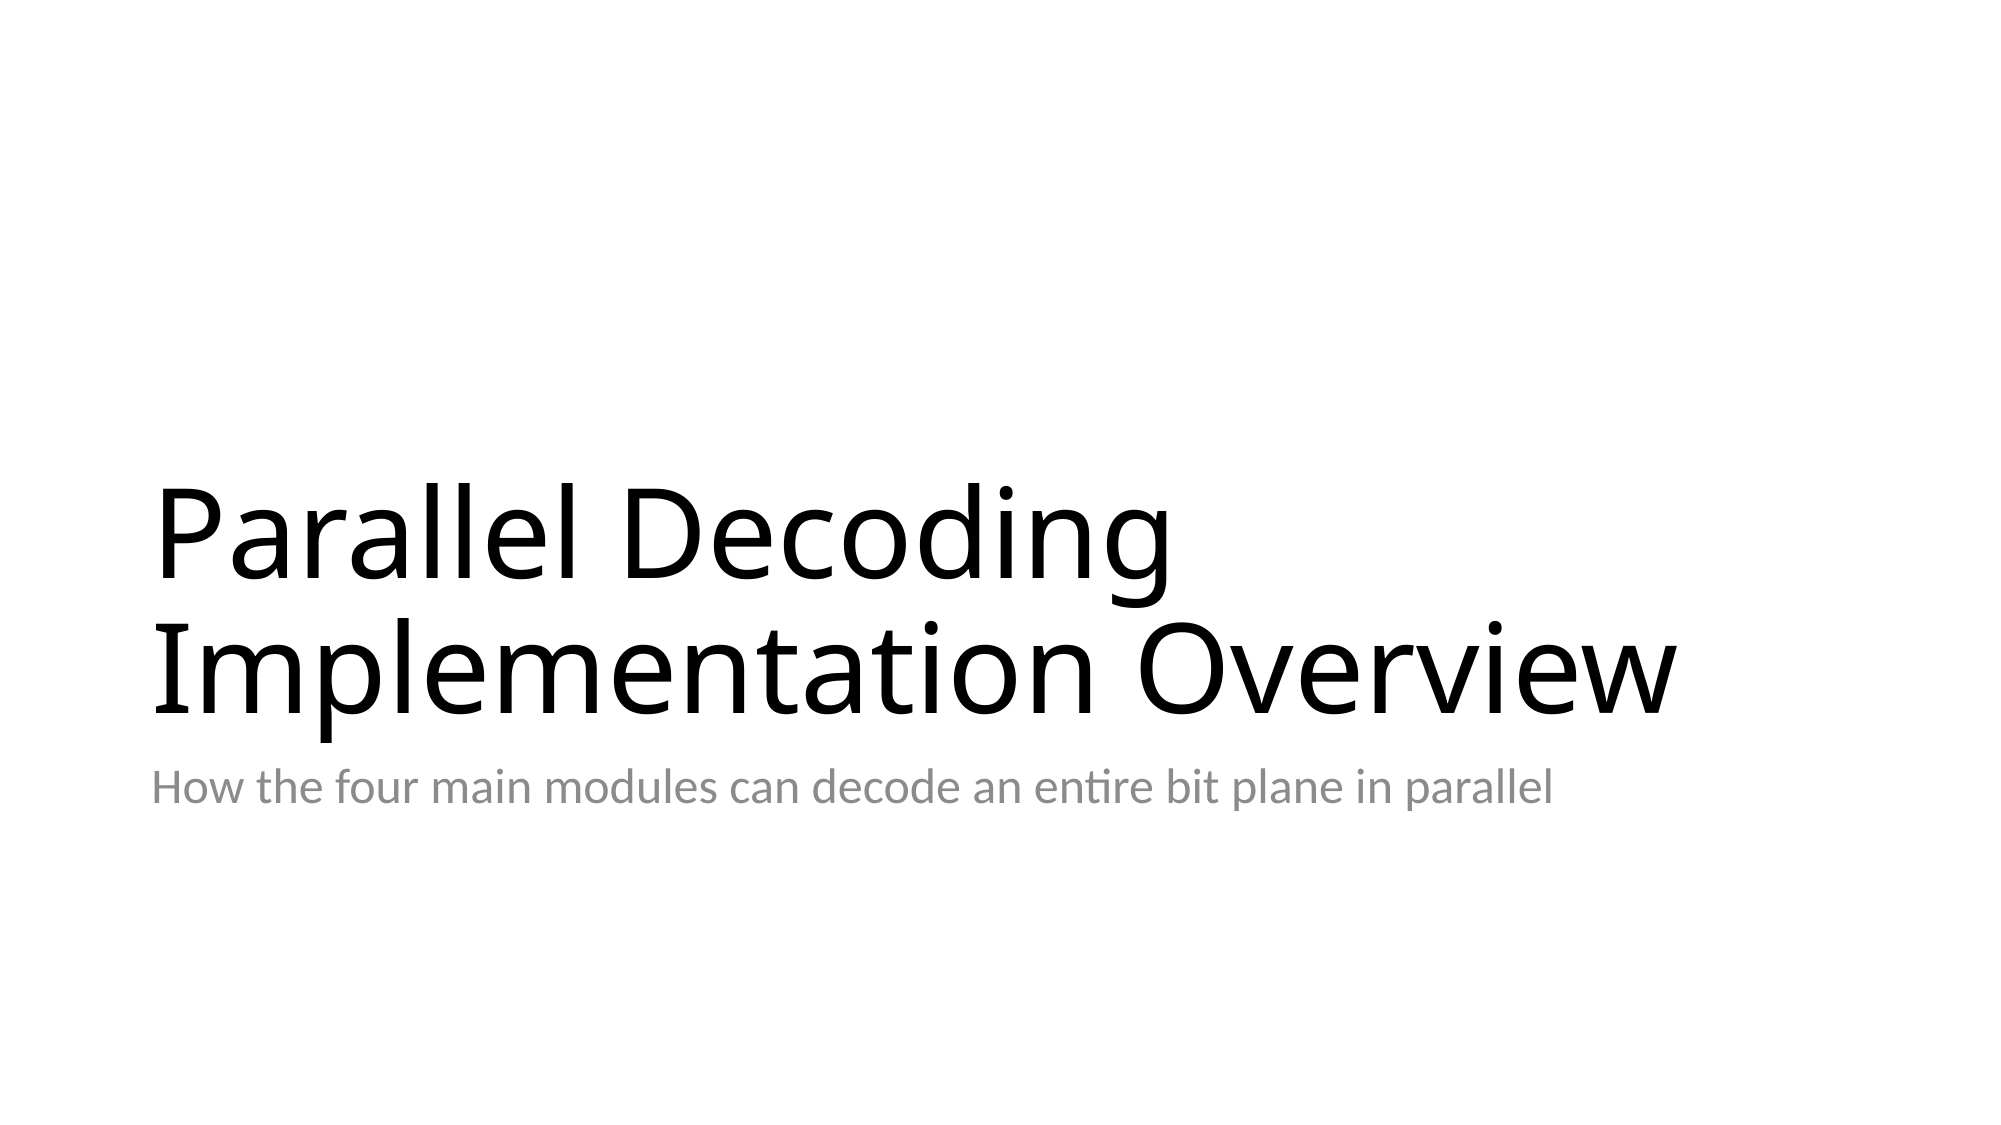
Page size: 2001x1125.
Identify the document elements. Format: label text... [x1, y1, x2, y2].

title Parallel Decoding Implementation Overview [136, 280, 1862, 749]
list How the four main modules can decode an entire bit plane in parallel [136, 752, 1862, 999]
